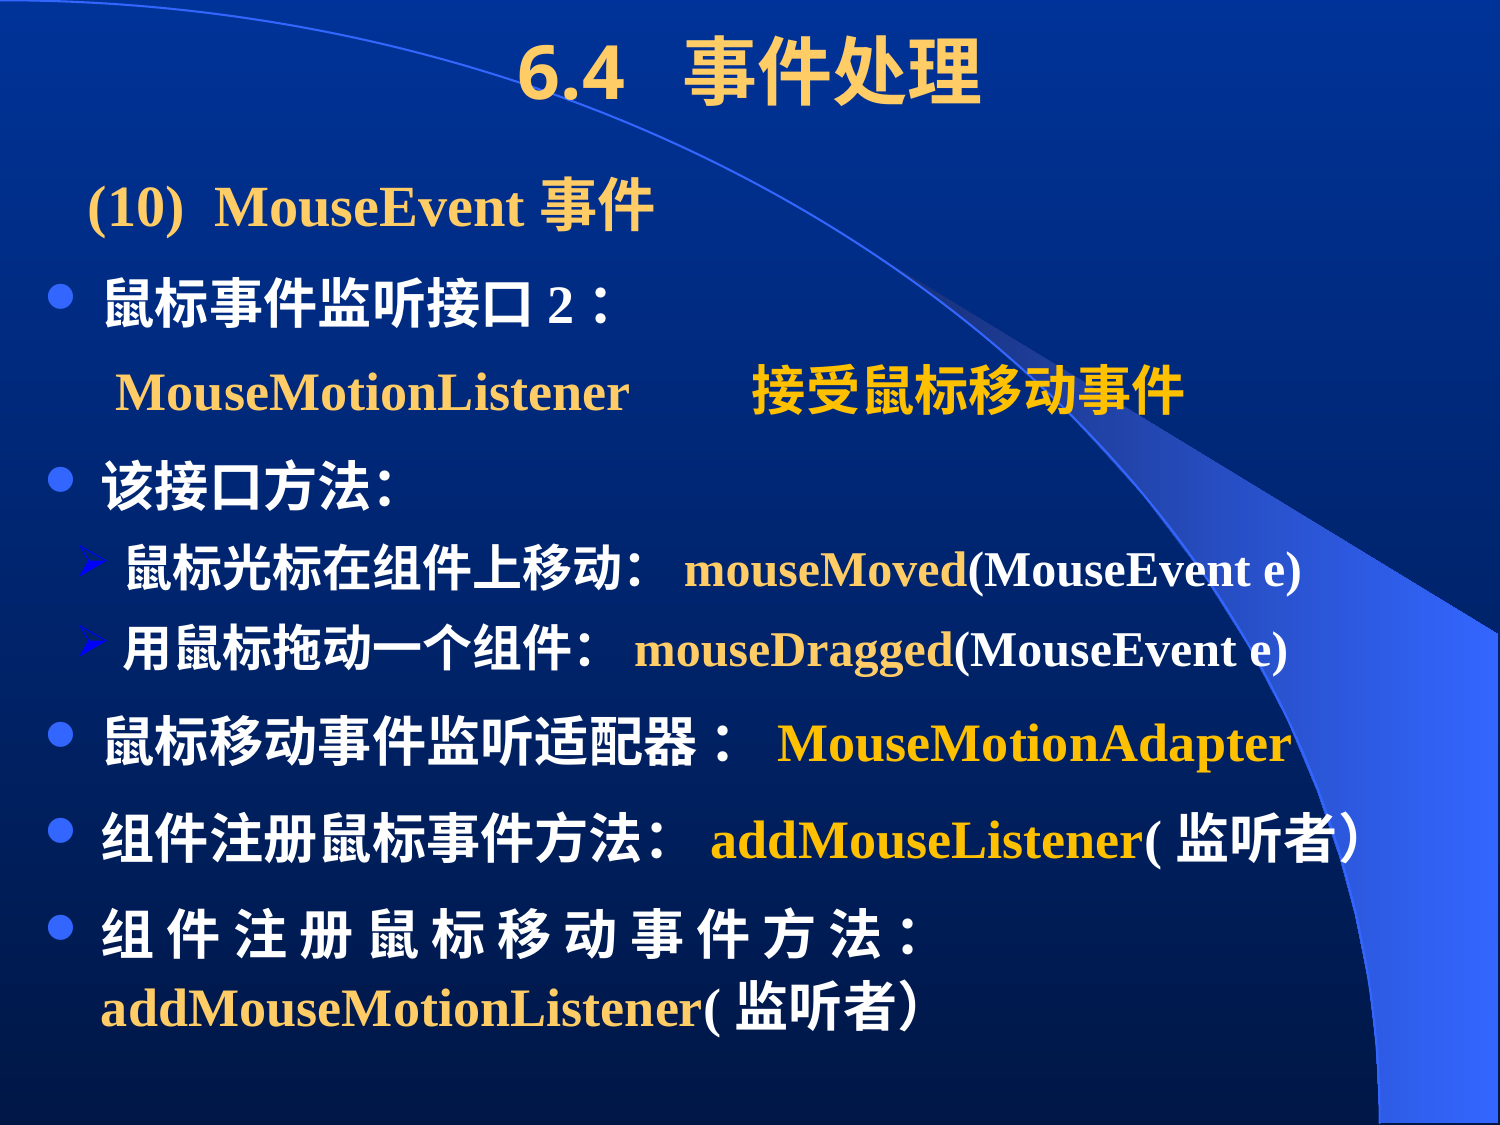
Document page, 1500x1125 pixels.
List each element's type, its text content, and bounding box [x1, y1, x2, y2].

list (10) MouseEvent事件 鼠标事件监听接口2： MouseMotionListener 接受鼠标移动事件 该接口方法： 鼠标光标在组件上移动：mouseMoved(MouseEvent e) 用鼠标拖动一个组件：mouseDragged(MouseEvent e) 鼠标移动事件监听适配器 ：MouseMotionAdapter 组件注册鼠标事件方法：addMouseListener(监听者） 组件注册鼠标移动事件方法： addMouseMotionListener(监听者） [29, 160, 1471, 1090]
title 6.4 事件处理 [112, 12, 1388, 126]
